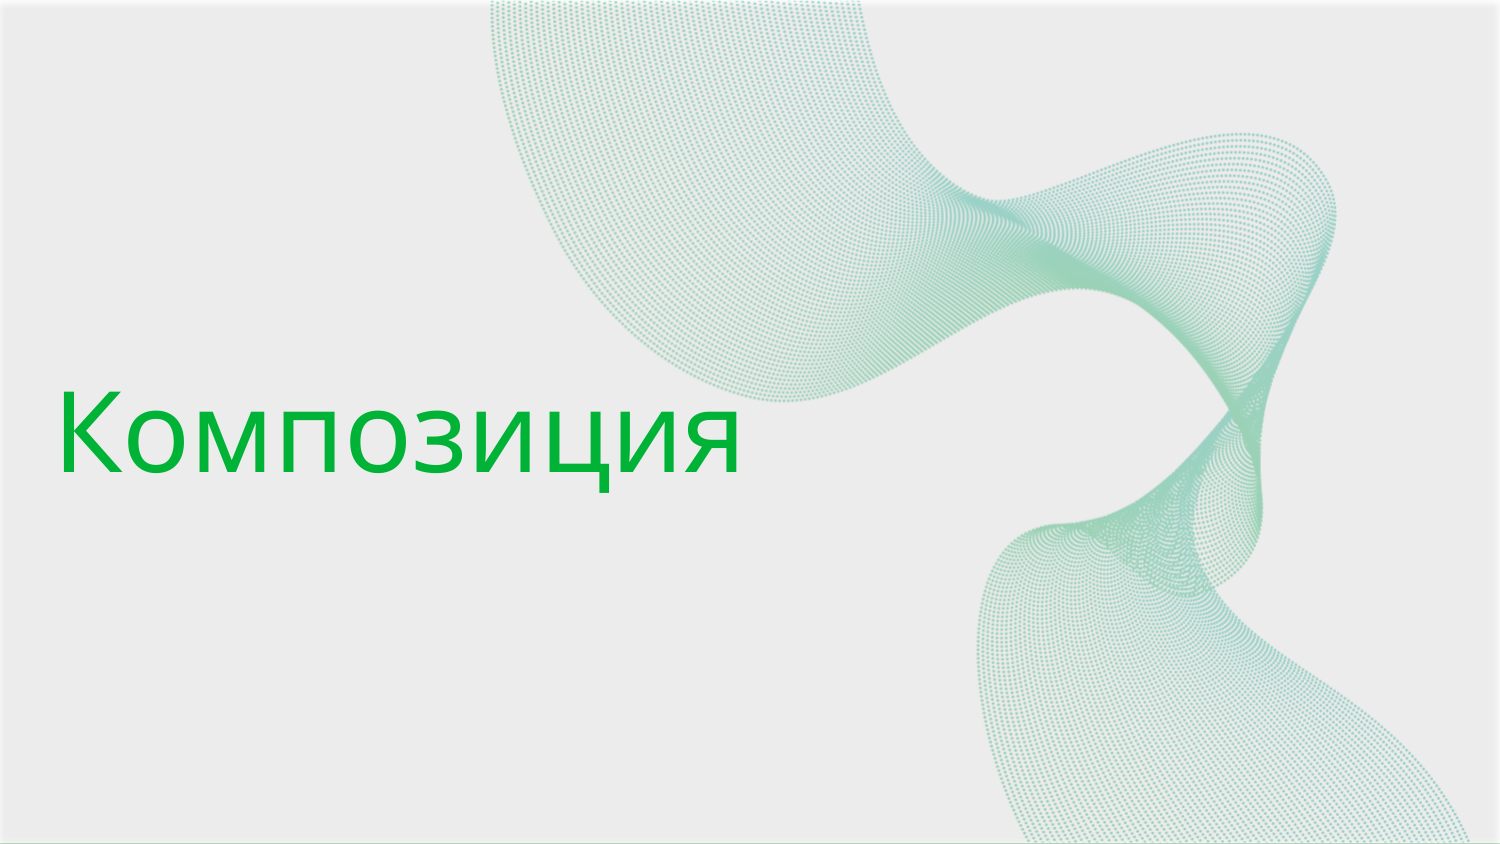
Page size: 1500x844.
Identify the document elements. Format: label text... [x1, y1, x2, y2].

list Композиция [53, 360, 1445, 484]
